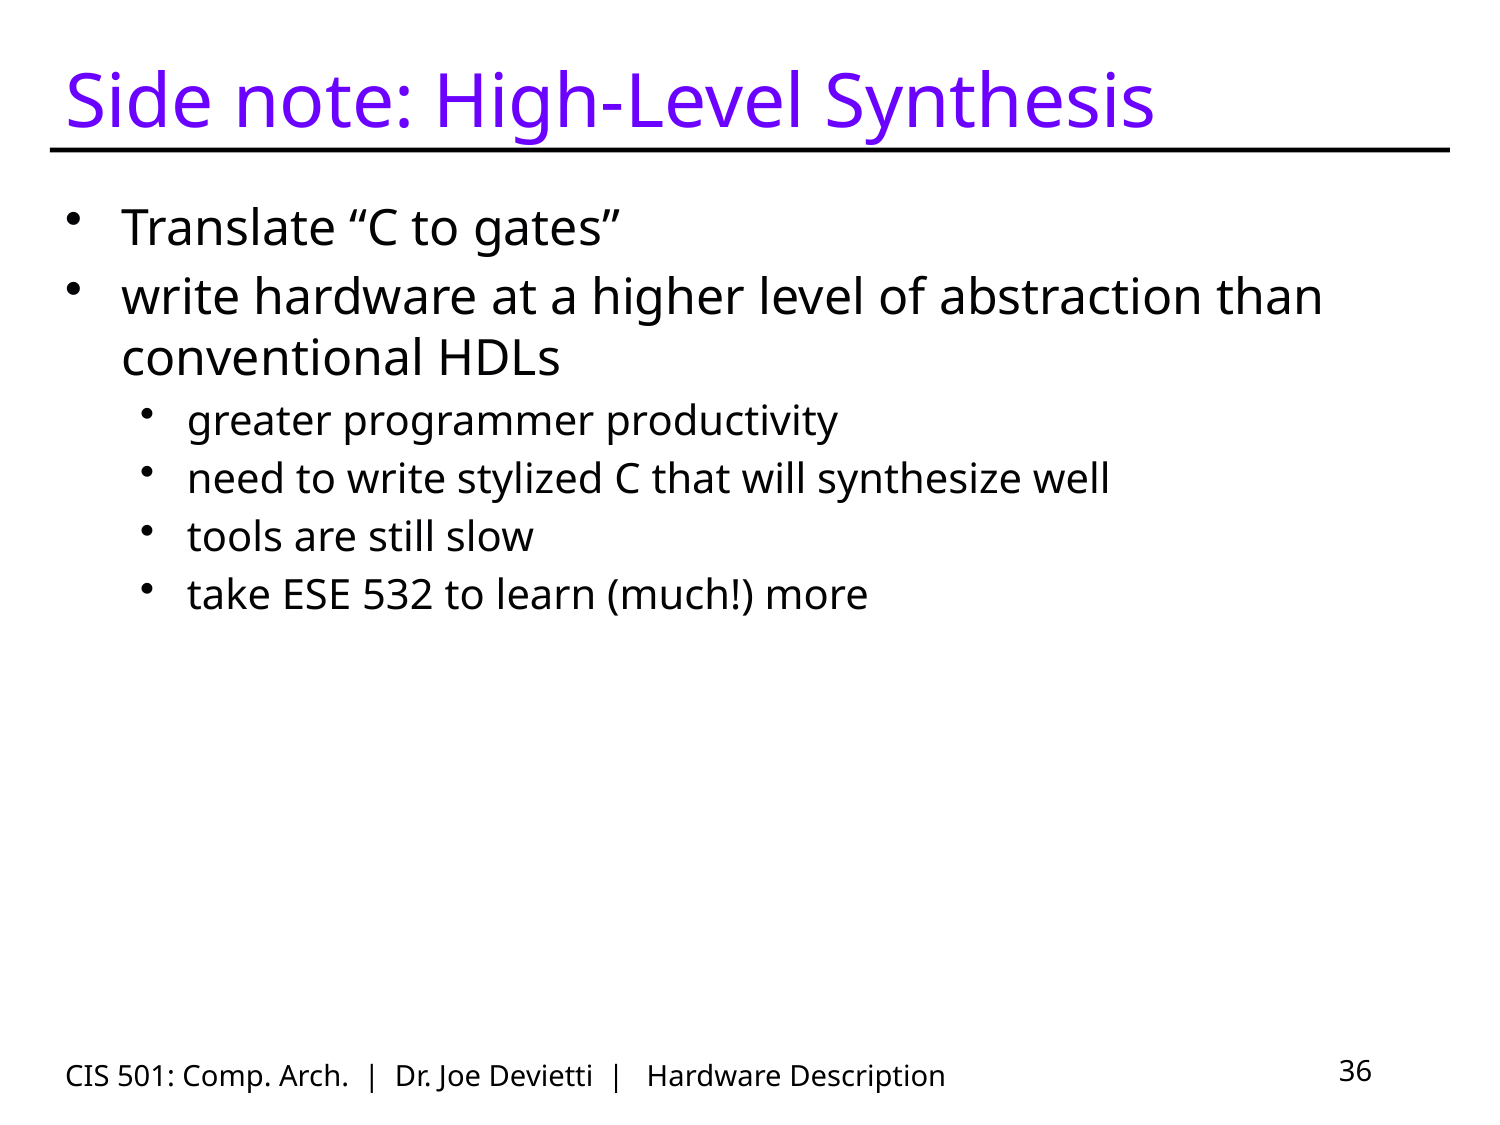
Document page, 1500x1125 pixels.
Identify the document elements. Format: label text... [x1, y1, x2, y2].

list Translate “C to gates” write hardware at a higher level of abstraction than conventional HDLs greater programmer productivity need to write stylized C that will synthesize well tools are still slow take ESE 532 to learn (much!) more [49, 187, 1451, 1026]
footer CIS 501: Comp. Arch. | Dr. Joe Devietti | Hardware Description [49, 1049, 988, 1101]
slide_number 36 [1074, 1049, 1388, 1101]
title Side note: High-Level Synthesis [49, 37, 1376, 151]
